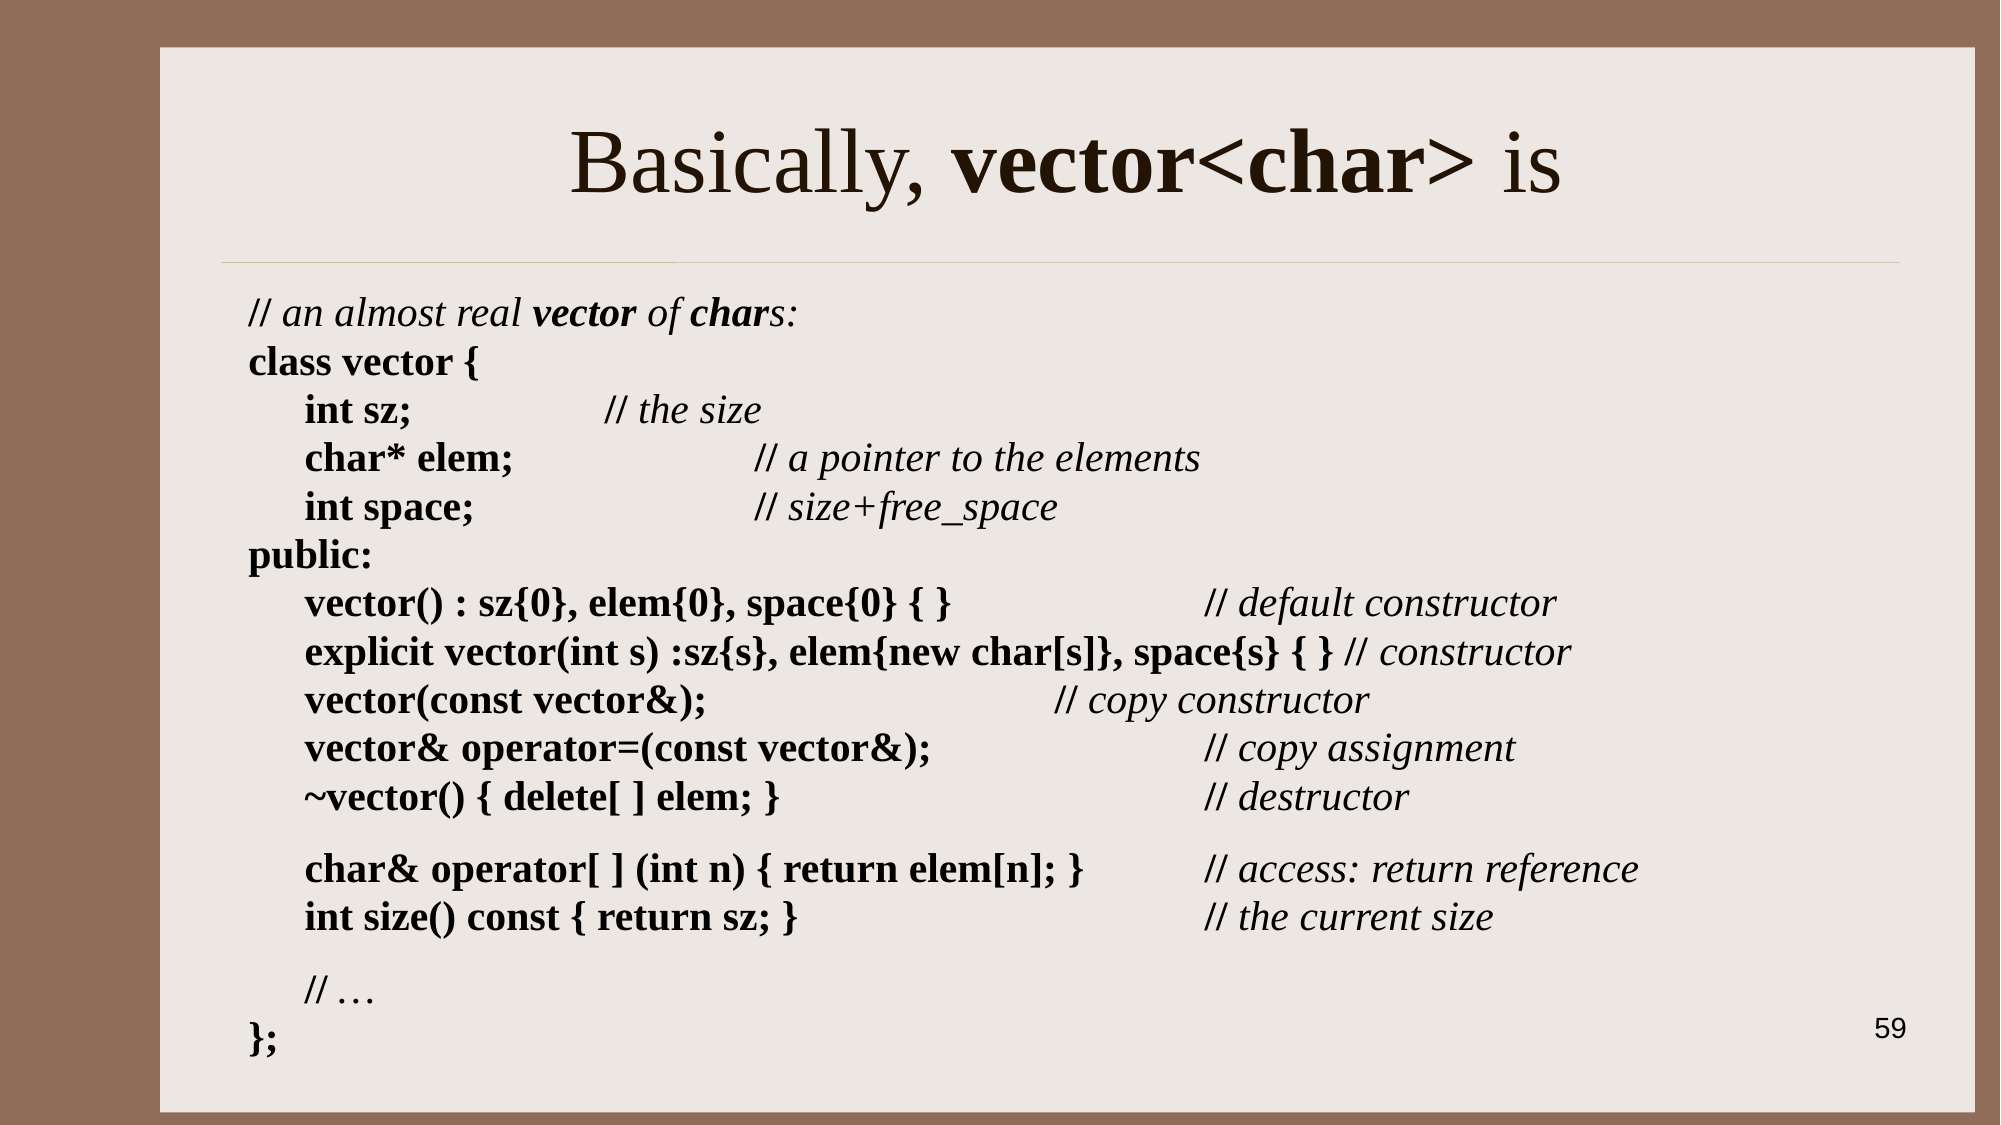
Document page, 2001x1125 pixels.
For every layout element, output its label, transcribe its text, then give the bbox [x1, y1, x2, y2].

list // an almost real vector of chars: class vector { int sz; // the size char* elem; // a pointer to the elements int space; // size+free_space public: vector() : sz{0}, elem{0}, space{0} { } // default constructor explicit vector(int s) :sz{s}, elem{new char[s]}, space{s} { } // constructor vector(const vector&); // copy constructor vector& operator=(const vector&); // copy assignment ~vector() { delete[ ] elem; } // destructor char& operator[ ] (int n) { return elem[n]; } // access: return reference int size() const { return sz; } // the current size // … }; [233, 287, 1900, 963]
slide_number 59 [1505, 1001, 1922, 1077]
title Basically, vector<char> is [233, 62, 1900, 250]
